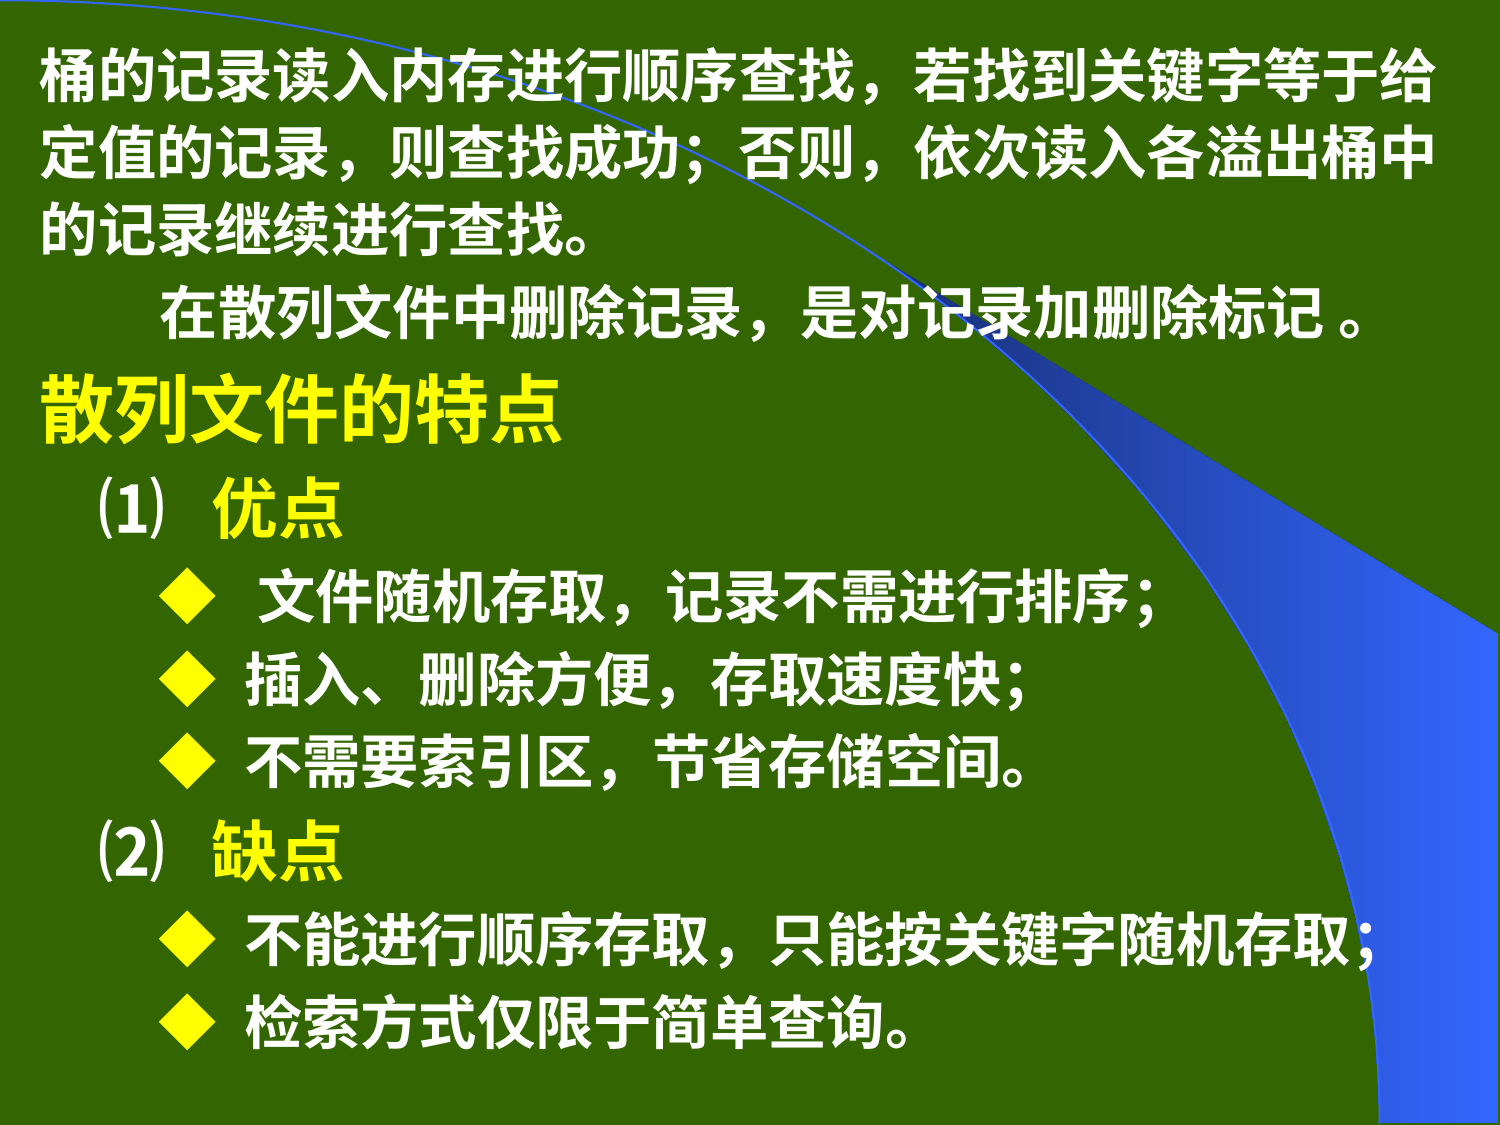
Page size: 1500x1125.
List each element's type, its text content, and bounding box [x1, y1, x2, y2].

text_box 桶的记录读入内存进行顺序查找，若找到关键字等于给定值的记录，则查找成功；否则，依次读入各溢出桶中的记录继续进行查找。 在散列文件中删除记录，是对记录加删除标记 。 散列文件的特点 ⑴ 优点 ◆ 文件随机存取，记录不需进行排序； ◆ 插入、删除方便，存取速度快； ◆ 不需要索引区，节省存储空间。 ⑵ 缺点 ◆ 不能进行顺序存取，只能按关键字随机存取； ◆ 检索方式仅限于简单查询。 [24, 24, 1471, 1064]
